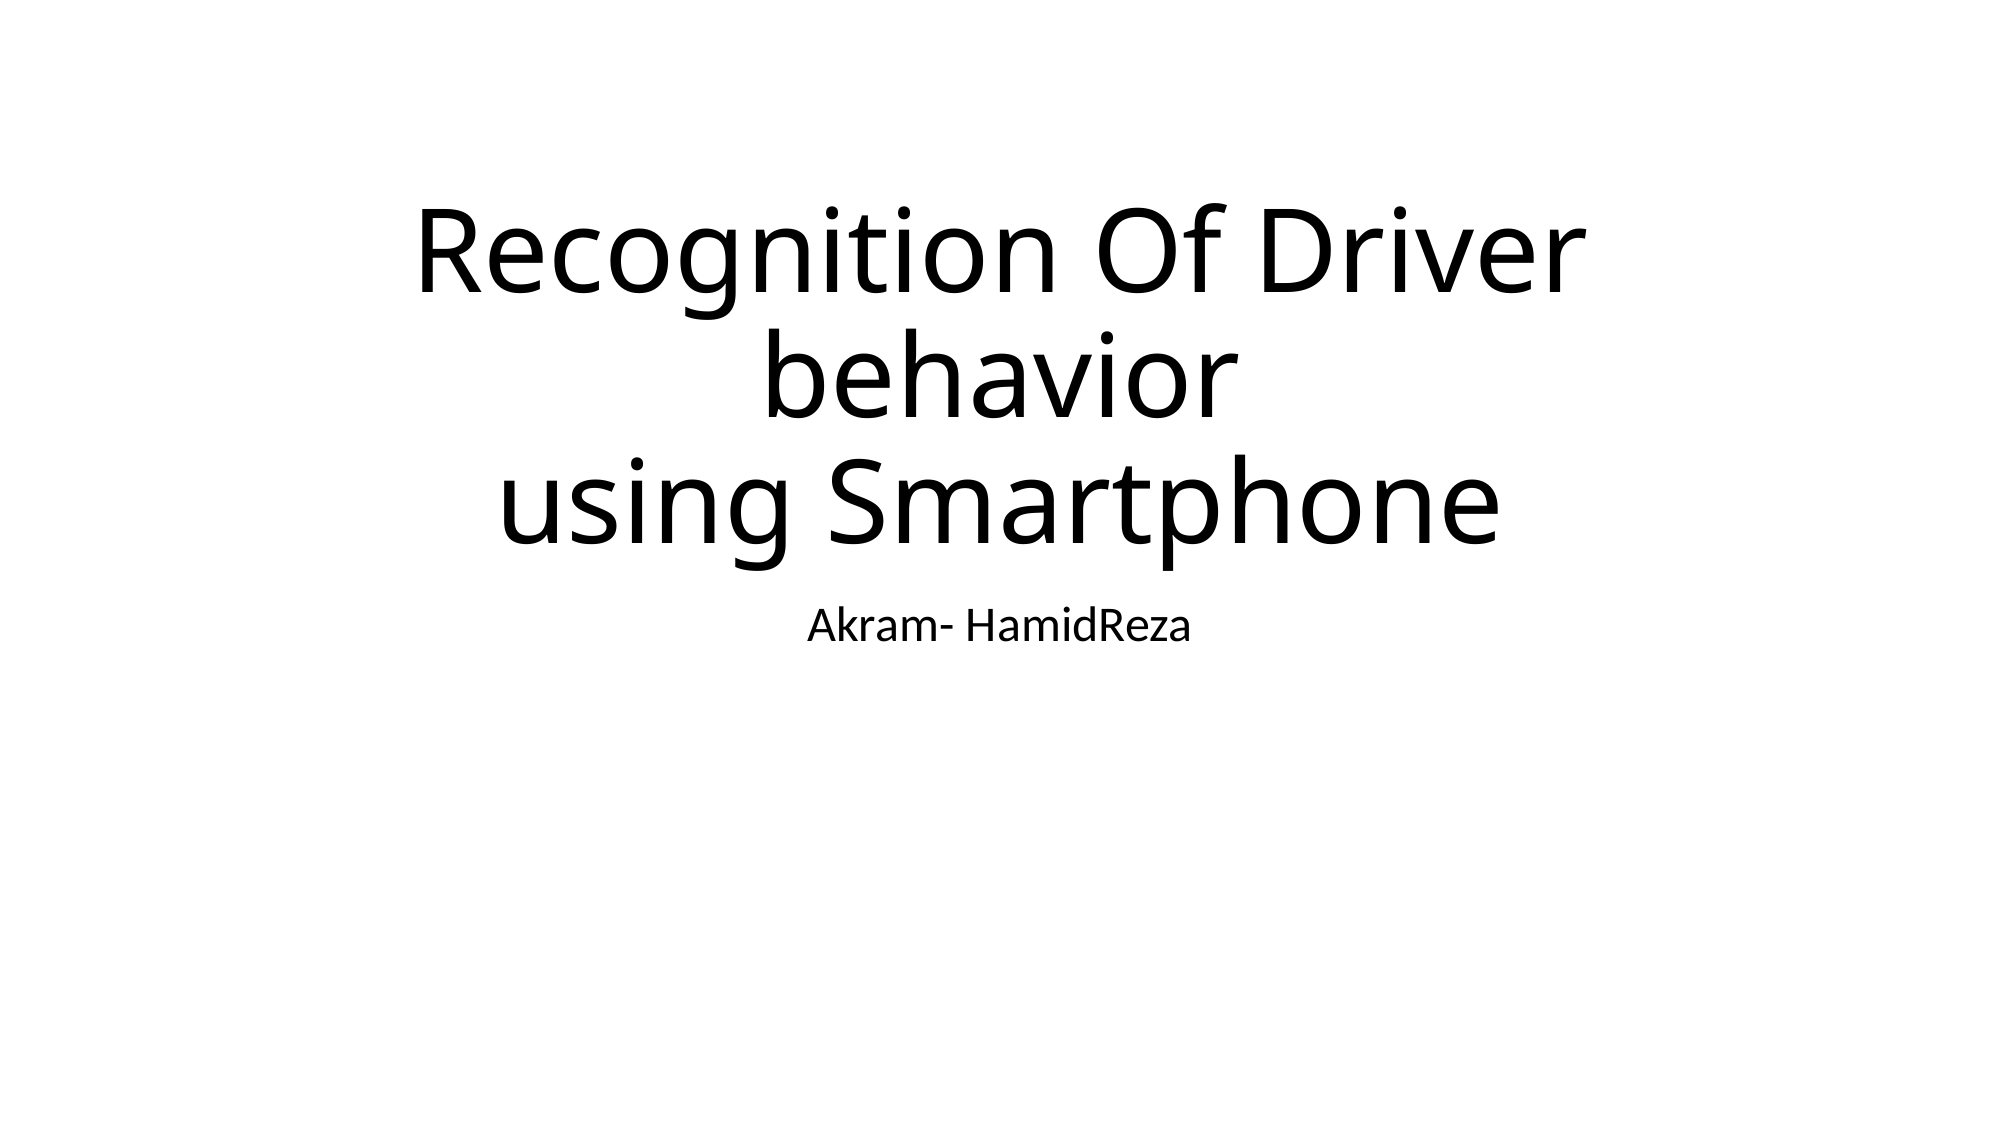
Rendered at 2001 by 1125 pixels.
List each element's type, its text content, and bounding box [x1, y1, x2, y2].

subtitle Akram- HamidReza [249, 590, 1750, 863]
title Recognition Of Driver behavior using Smartphone [249, 184, 1750, 576]
